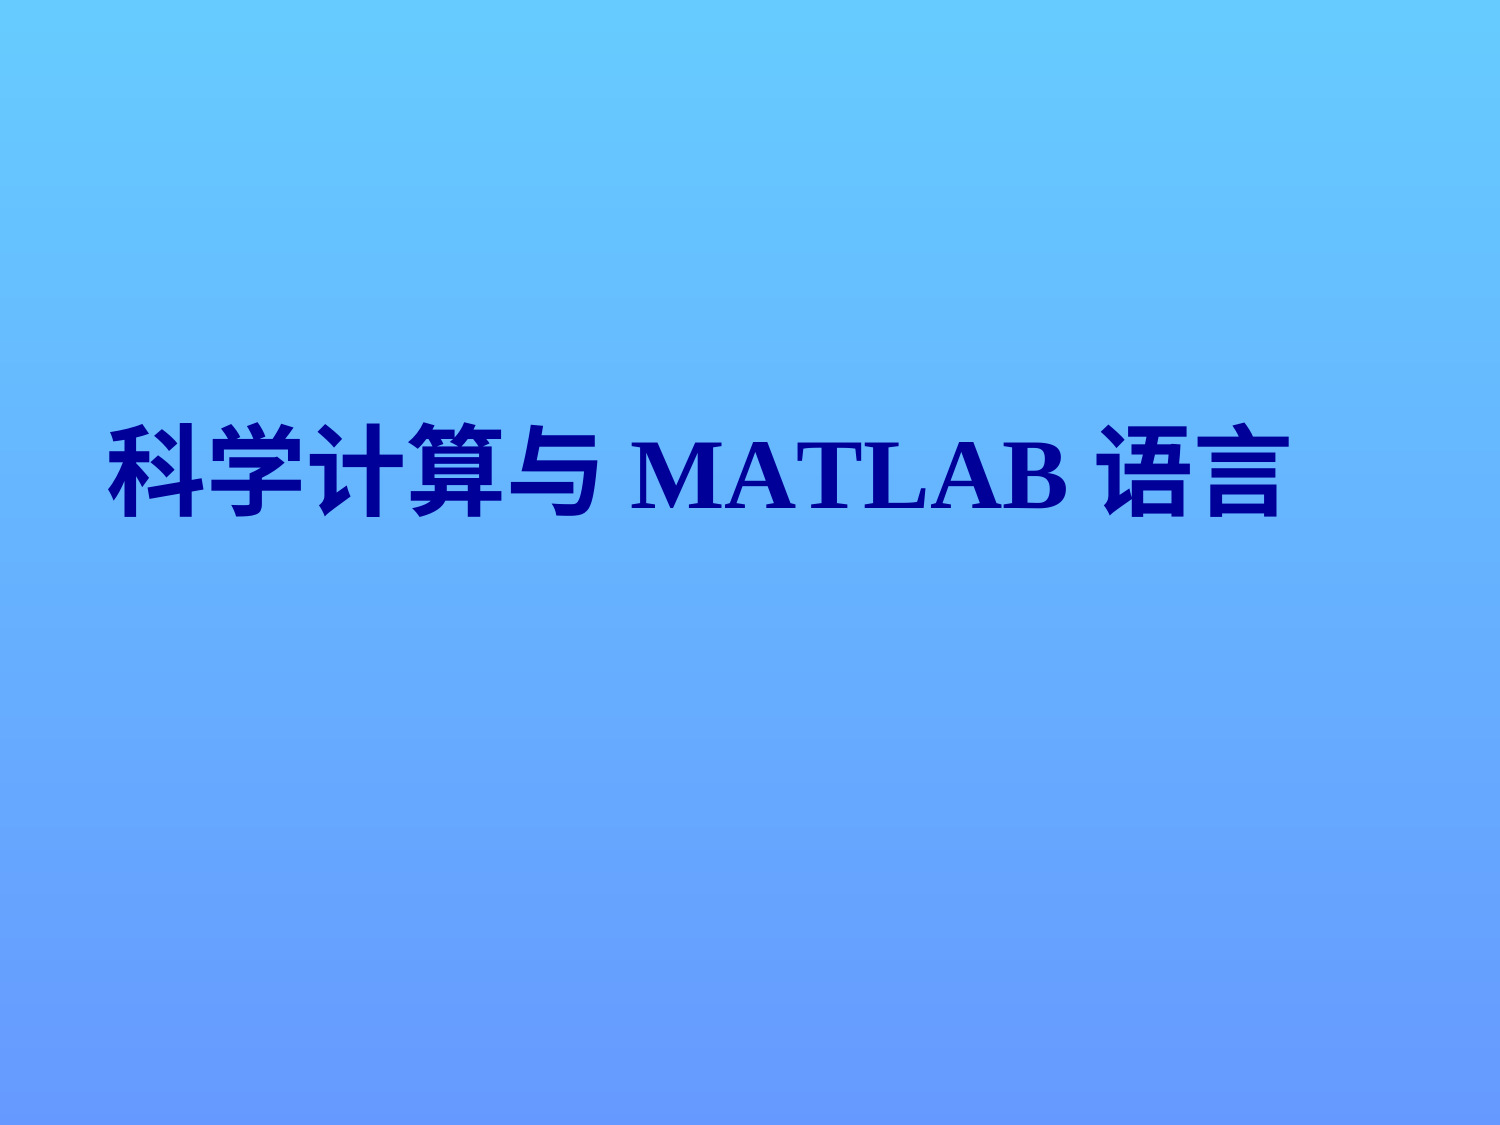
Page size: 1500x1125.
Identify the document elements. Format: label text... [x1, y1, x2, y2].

title 科学计算与MATLAB语言 [62, 374, 1338, 563]
